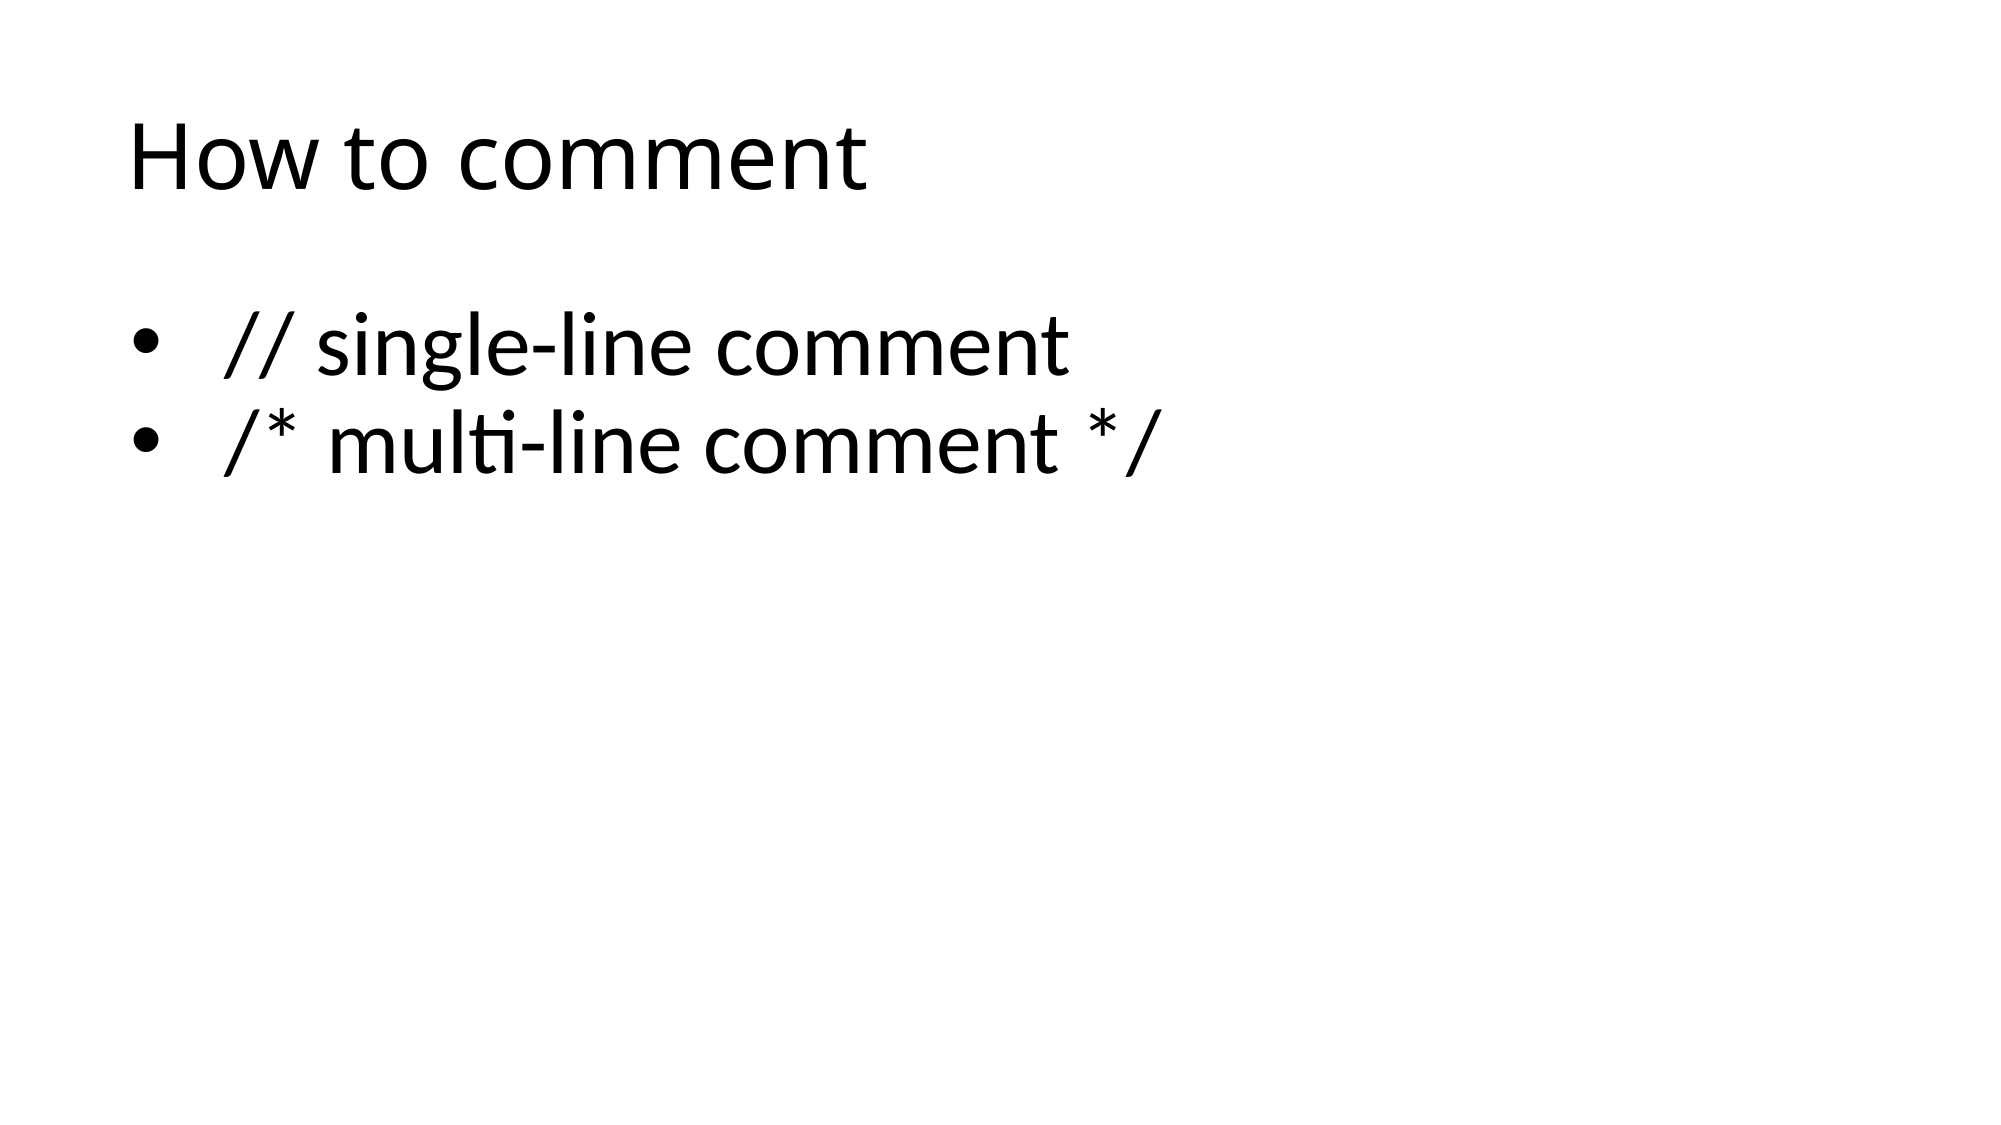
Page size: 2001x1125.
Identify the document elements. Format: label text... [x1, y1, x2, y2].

title How to comment [111, 66, 1775, 254]
list // single-line comment /* multi-line comment */ [111, 288, 1400, 911]
